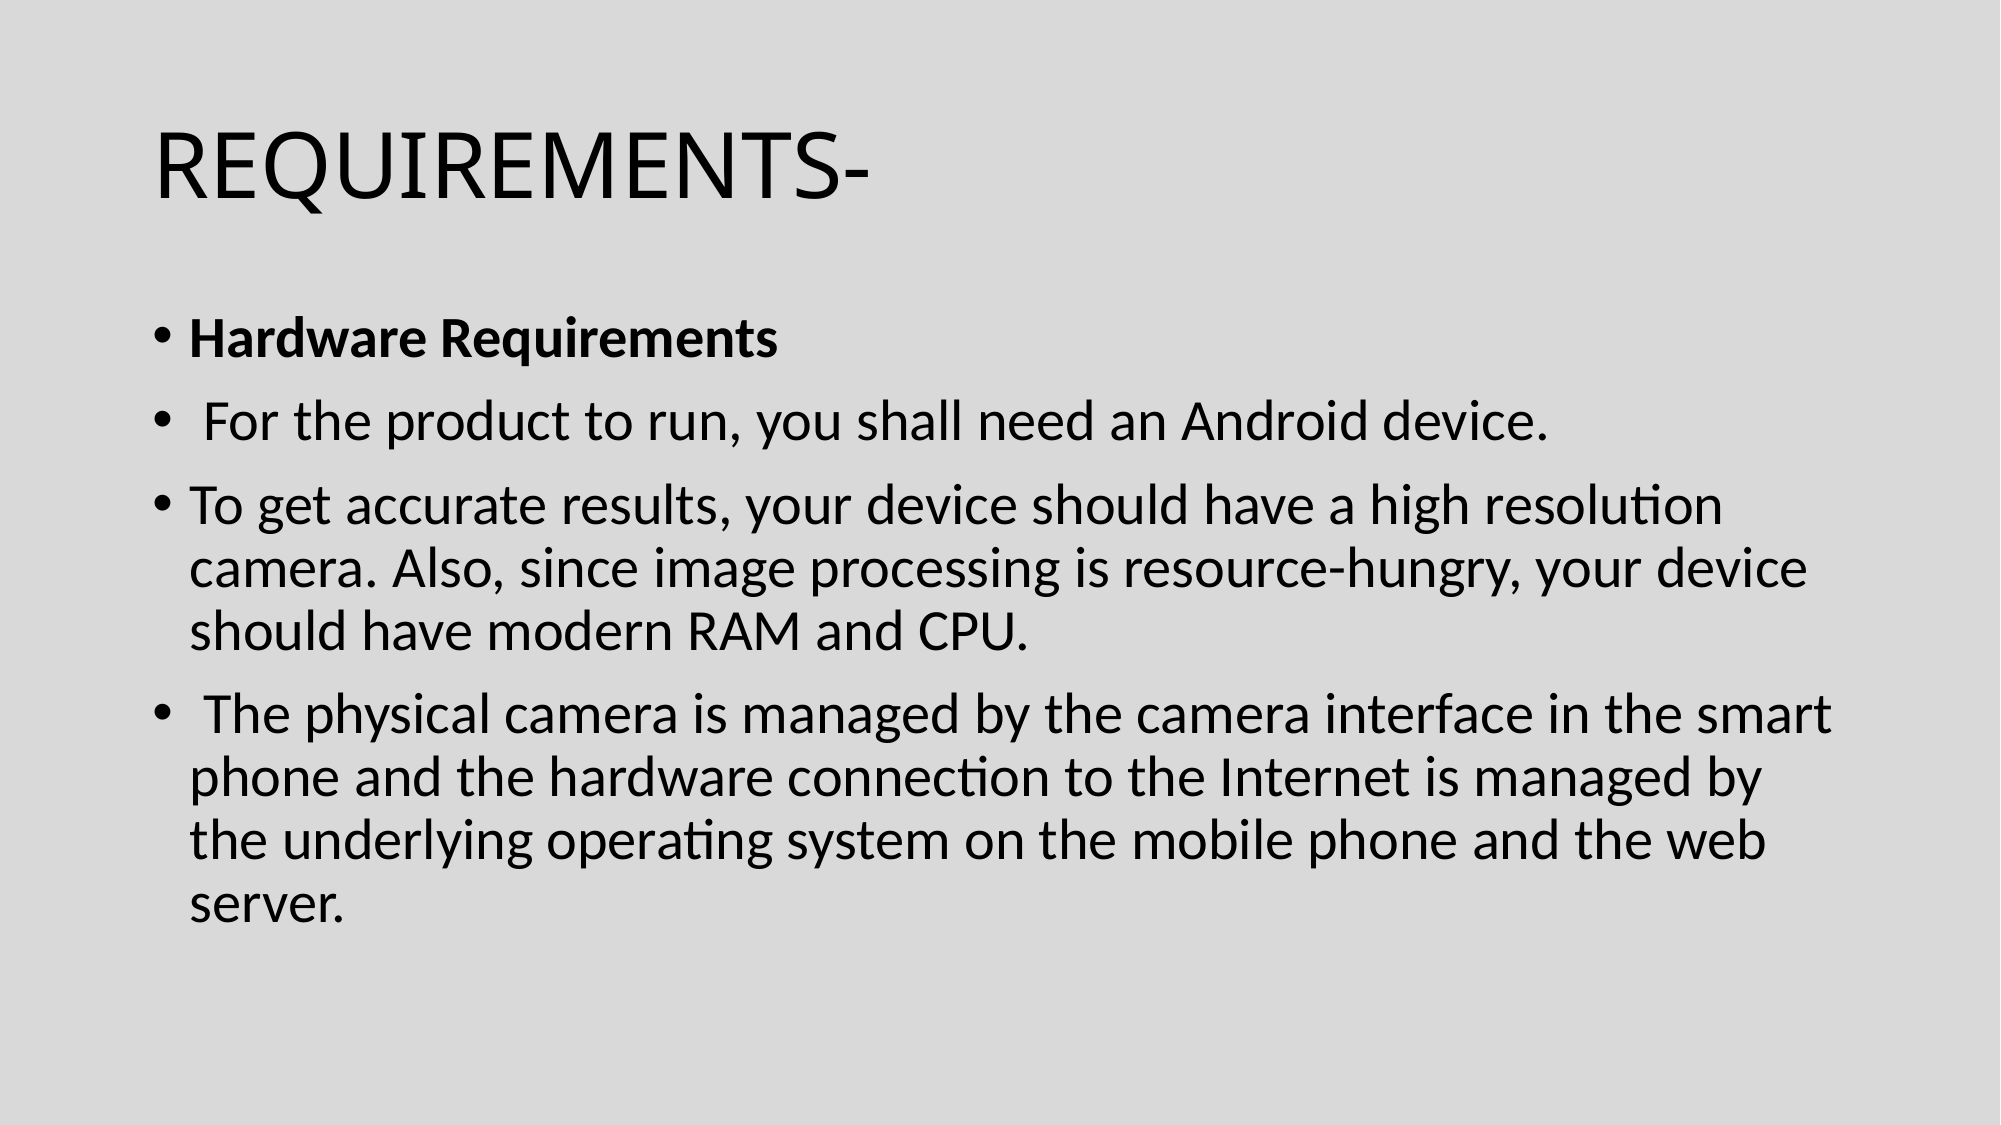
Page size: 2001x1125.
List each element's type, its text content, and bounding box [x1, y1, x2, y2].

list Hardware Requirements For the product to run, you shall need an Android device. To get accurate results, your device should have a high resolution camera. Also, since image processing is resource-hungry, your device should have modern RAM and CPU. The physical camera is managed by the camera interface in the smart phone and the hardware connection to the Internet is managed by the underlying operating system on the mobile phone and the web server. [137, 299, 1863, 1014]
title REQUIREMENTS- [137, 59, 1863, 278]
